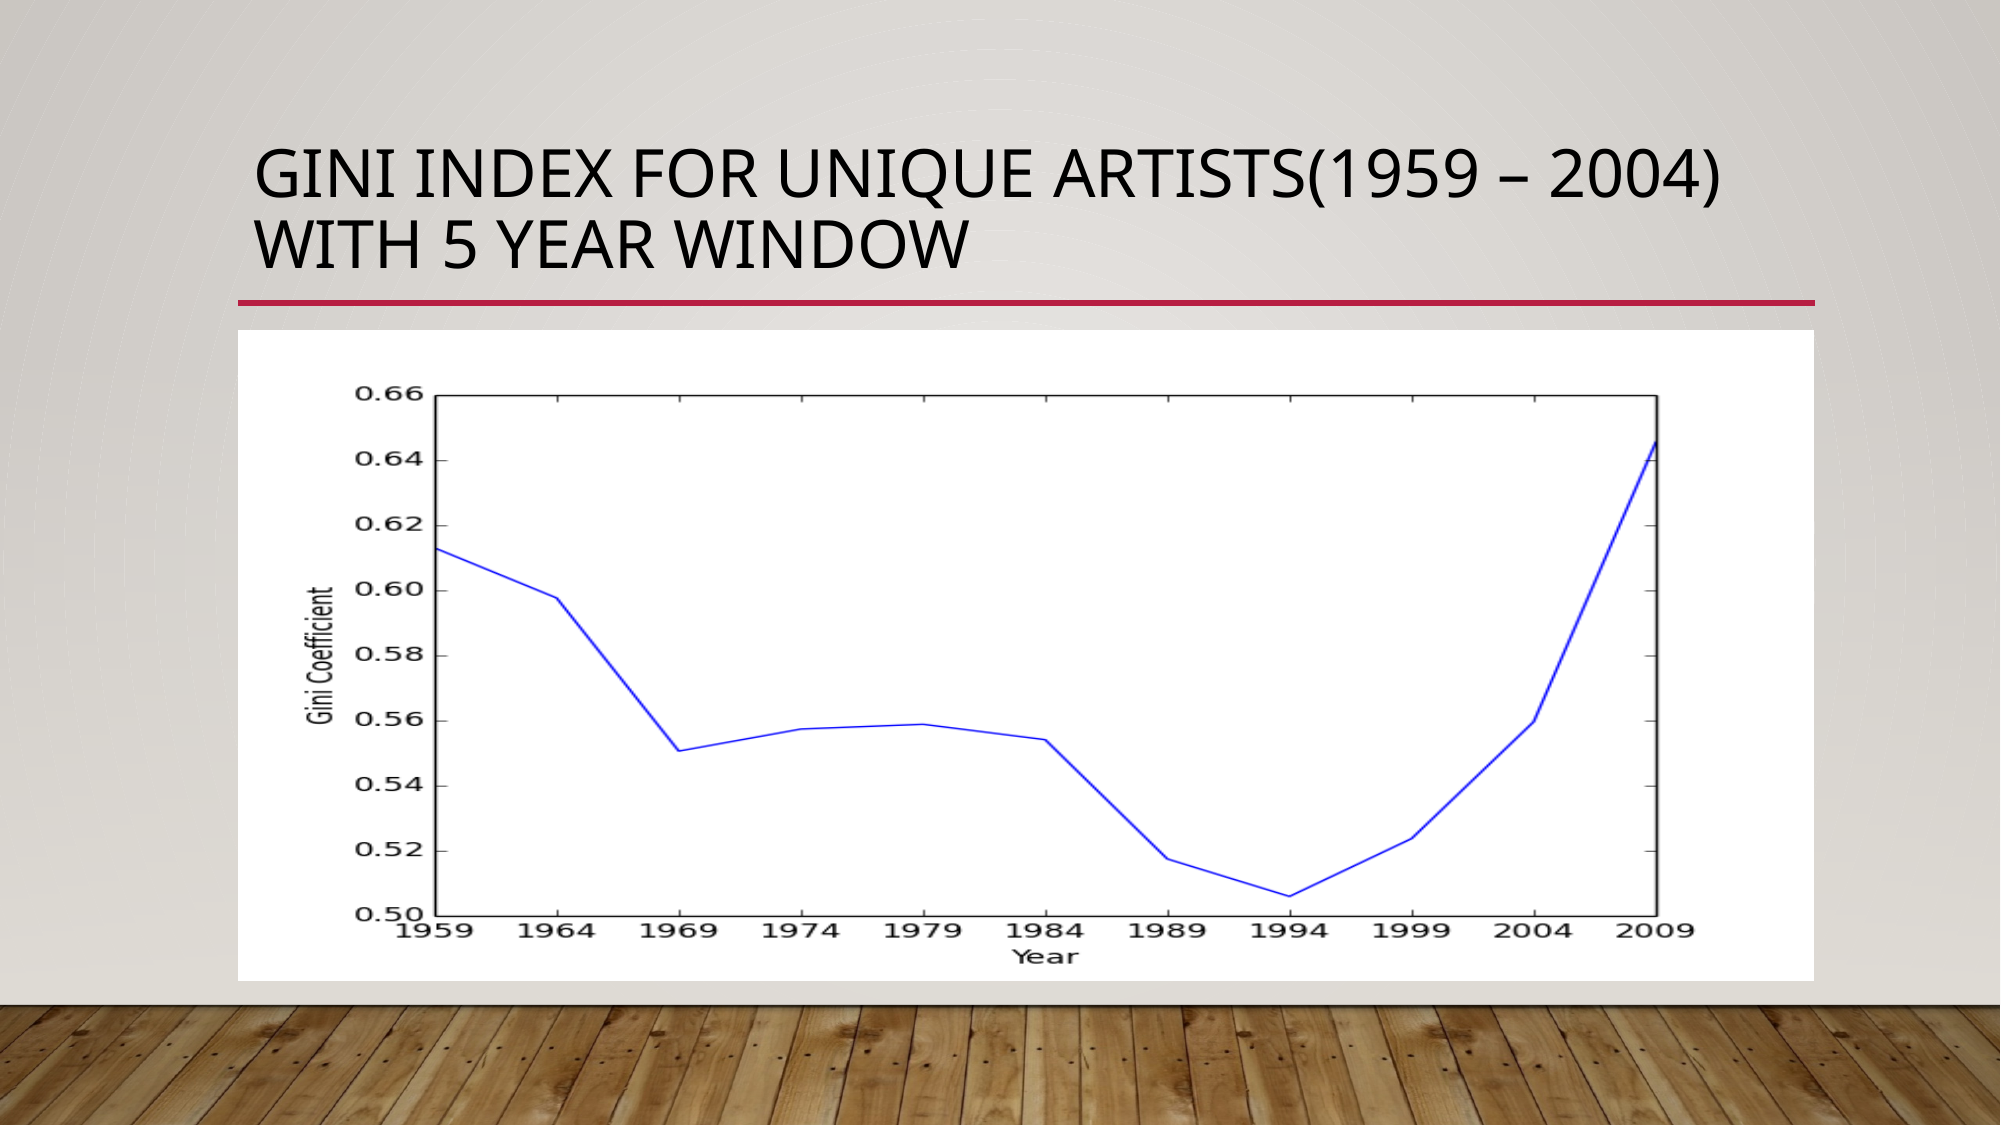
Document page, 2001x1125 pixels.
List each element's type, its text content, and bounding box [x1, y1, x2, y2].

picture [0, 1005, 2000, 1125]
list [237, 330, 1814, 981]
title Gini index for Unique Artists(1959 – 2004) with 5 year window [238, 131, 1814, 305]
